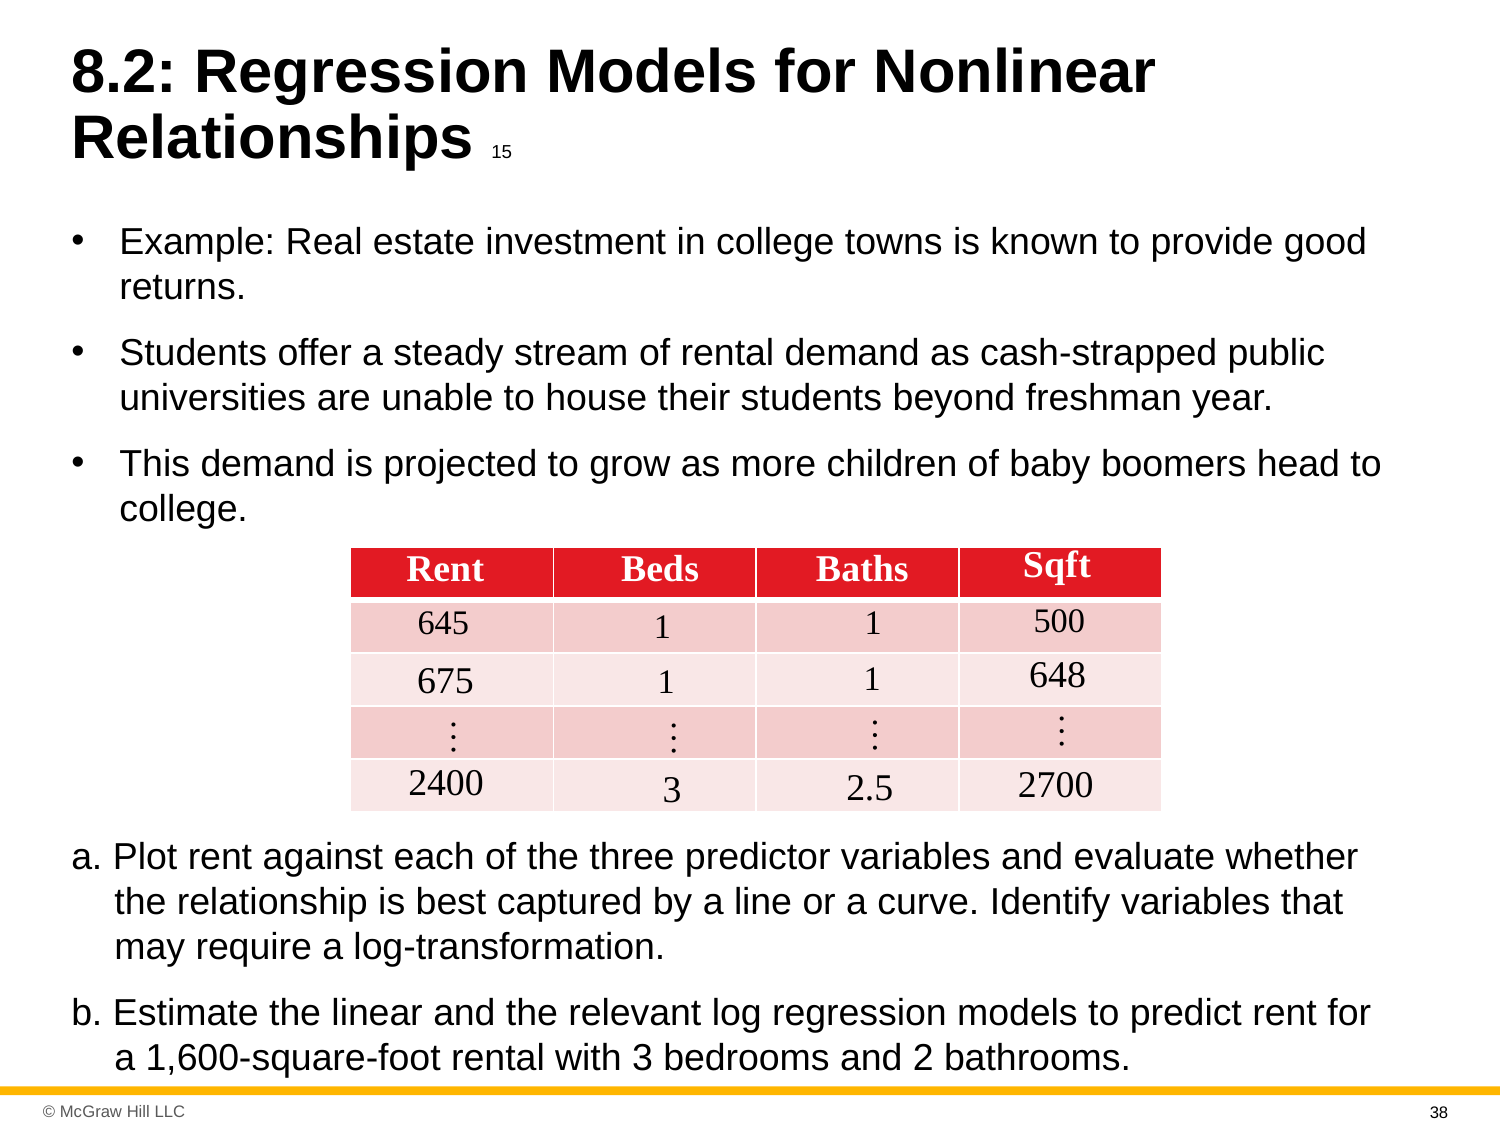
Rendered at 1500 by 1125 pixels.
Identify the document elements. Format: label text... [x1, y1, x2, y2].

table_cell [960, 654, 1161, 705]
table_header [757, 548, 958, 597]
table_cell [960, 603, 1161, 652]
list a. Plot rent against each of the three predictor variables and evaluate whether the relationship is best captured by a line or a curve. Identify variables that may require a log-transformation. b. Estimate the linear and the relevant log regression models to predict rent for a 1,600-square-foot rental with 3 bedrooms and 2 bathrooms. [56, 824, 1416, 1075]
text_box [654, 610, 671, 642]
table_cell [351, 707, 553, 758]
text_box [1052, 708, 1066, 747]
table_cell [554, 707, 755, 758]
table_cell [554, 603, 755, 652]
table_cell [554, 760, 755, 811]
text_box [660, 772, 684, 809]
table_header [960, 548, 1161, 597]
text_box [843, 769, 897, 806]
table_header [351, 548, 553, 597]
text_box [658, 666, 674, 698]
table_cell [757, 603, 958, 652]
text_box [1020, 547, 1095, 591]
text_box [414, 662, 477, 699]
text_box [444, 714, 458, 753]
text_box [864, 662, 880, 694]
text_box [664, 715, 678, 754]
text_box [1026, 657, 1089, 694]
table_cell [757, 654, 958, 705]
table_cell [554, 654, 755, 705]
table_cell [757, 707, 958, 758]
table_cell [351, 654, 553, 705]
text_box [403, 550, 489, 587]
table_cell [351, 760, 553, 811]
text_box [1031, 604, 1089, 638]
slide_number 38 [1415, 1094, 1474, 1122]
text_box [865, 711, 879, 750]
title 8.2: Regression Models for Nonlinear Relationships 15 [56, 31, 1444, 180]
table_cell [757, 760, 958, 811]
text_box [865, 606, 881, 638]
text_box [1014, 767, 1097, 804]
table_cell [351, 603, 553, 652]
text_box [405, 765, 487, 802]
list Example: Real estate investment in college towns is known to provide good returns. Students offer a steady stream of rental demand as cash-strapped public universities are unable to house their students beyond freshman year. This demand is projected to grow as more children of baby boomers head to college. [56, 209, 1444, 529]
table_cell [960, 760, 1161, 811]
table_cell [960, 707, 1161, 758]
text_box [618, 550, 702, 587]
table_header [554, 548, 755, 597]
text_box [414, 607, 472, 640]
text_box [813, 550, 912, 587]
